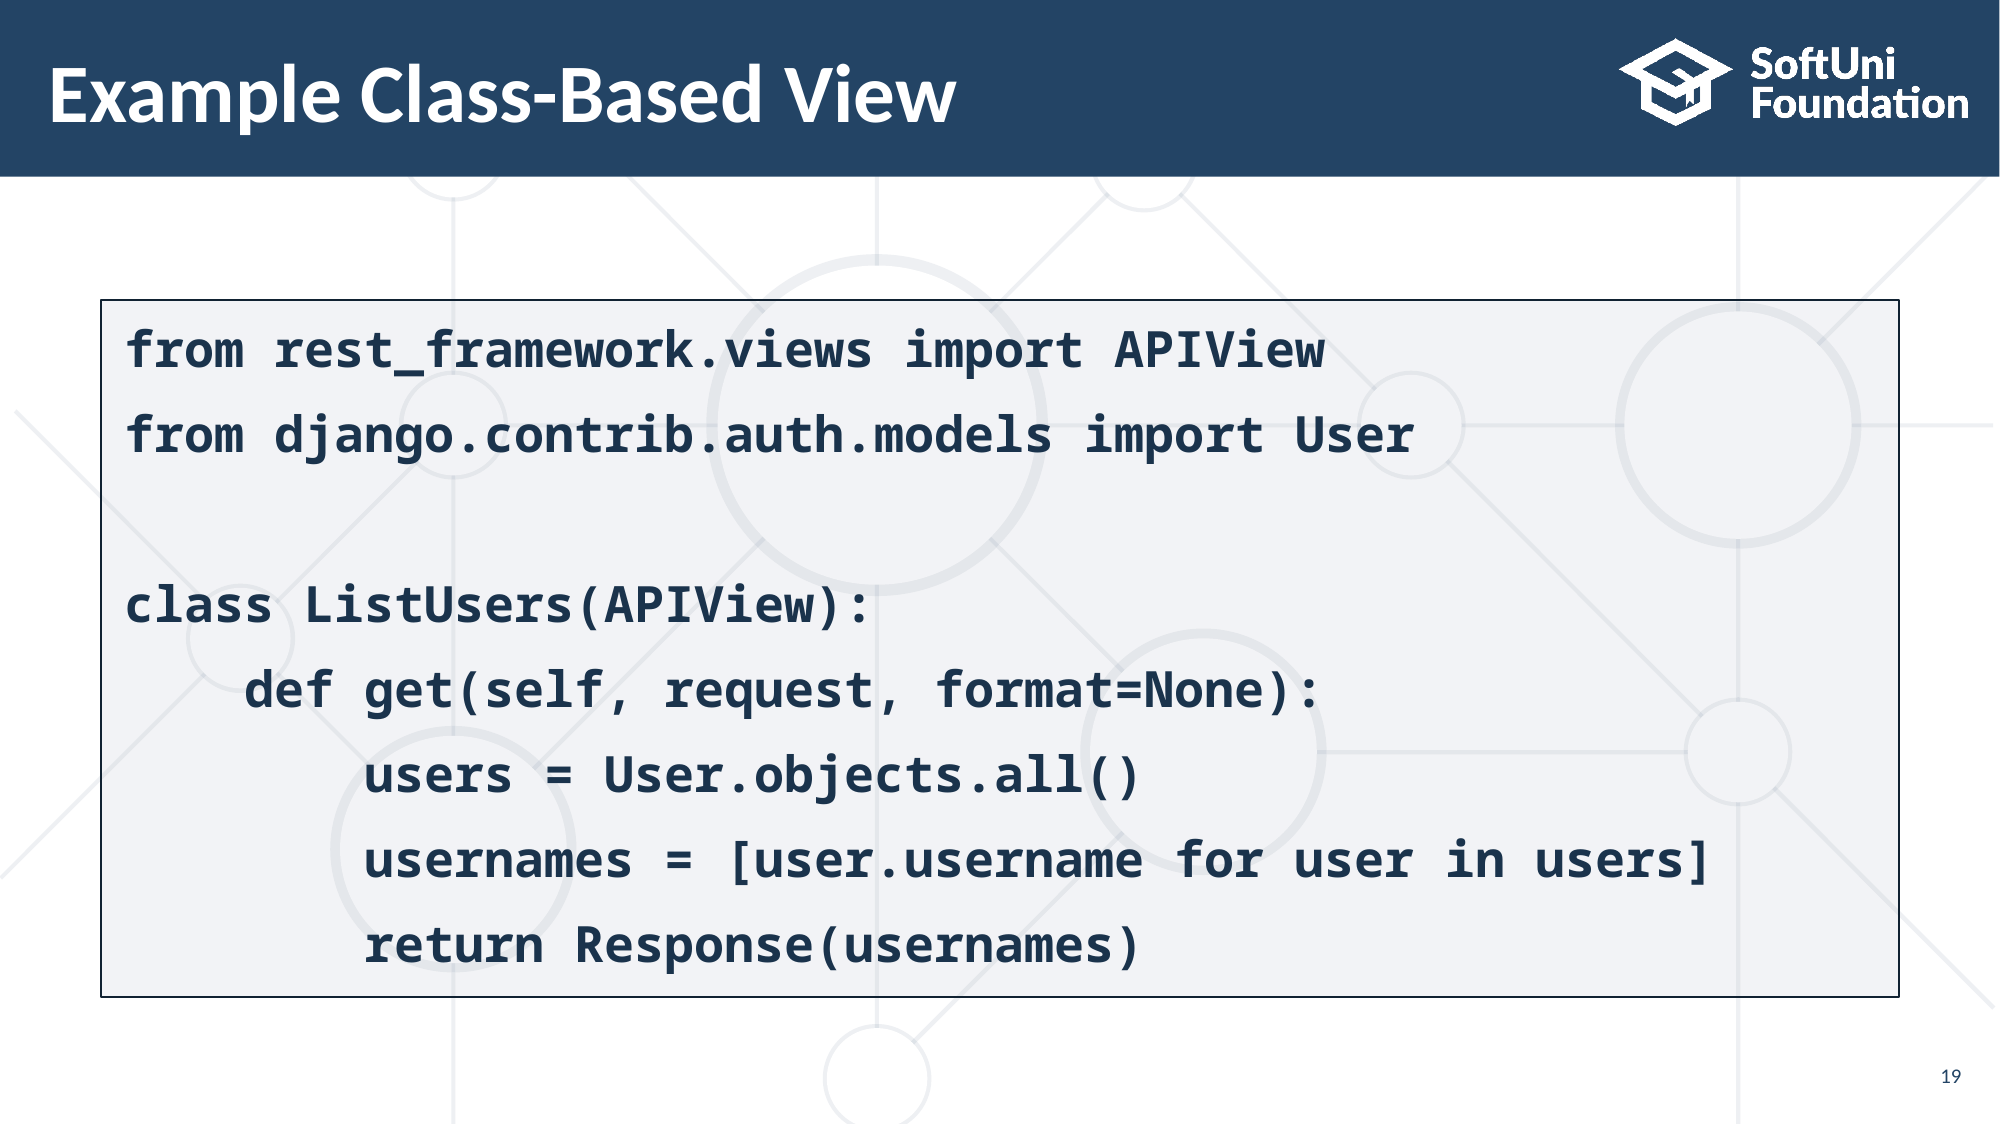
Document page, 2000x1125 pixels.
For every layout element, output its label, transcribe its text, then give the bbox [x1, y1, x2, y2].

title Example Class-Based View [31, 16, 1591, 162]
picture [1618, 38, 1968, 126]
list from rest_framework.views import APIView from django.contrib.auth.models import User class ListUsers(APIView): def get(self, request, format=None): users = User.objects.all() usernames = [user.username for user in users] return Response(usernames) [100, 299, 1900, 998]
slide_number 19 [1896, 1049, 1968, 1101]
